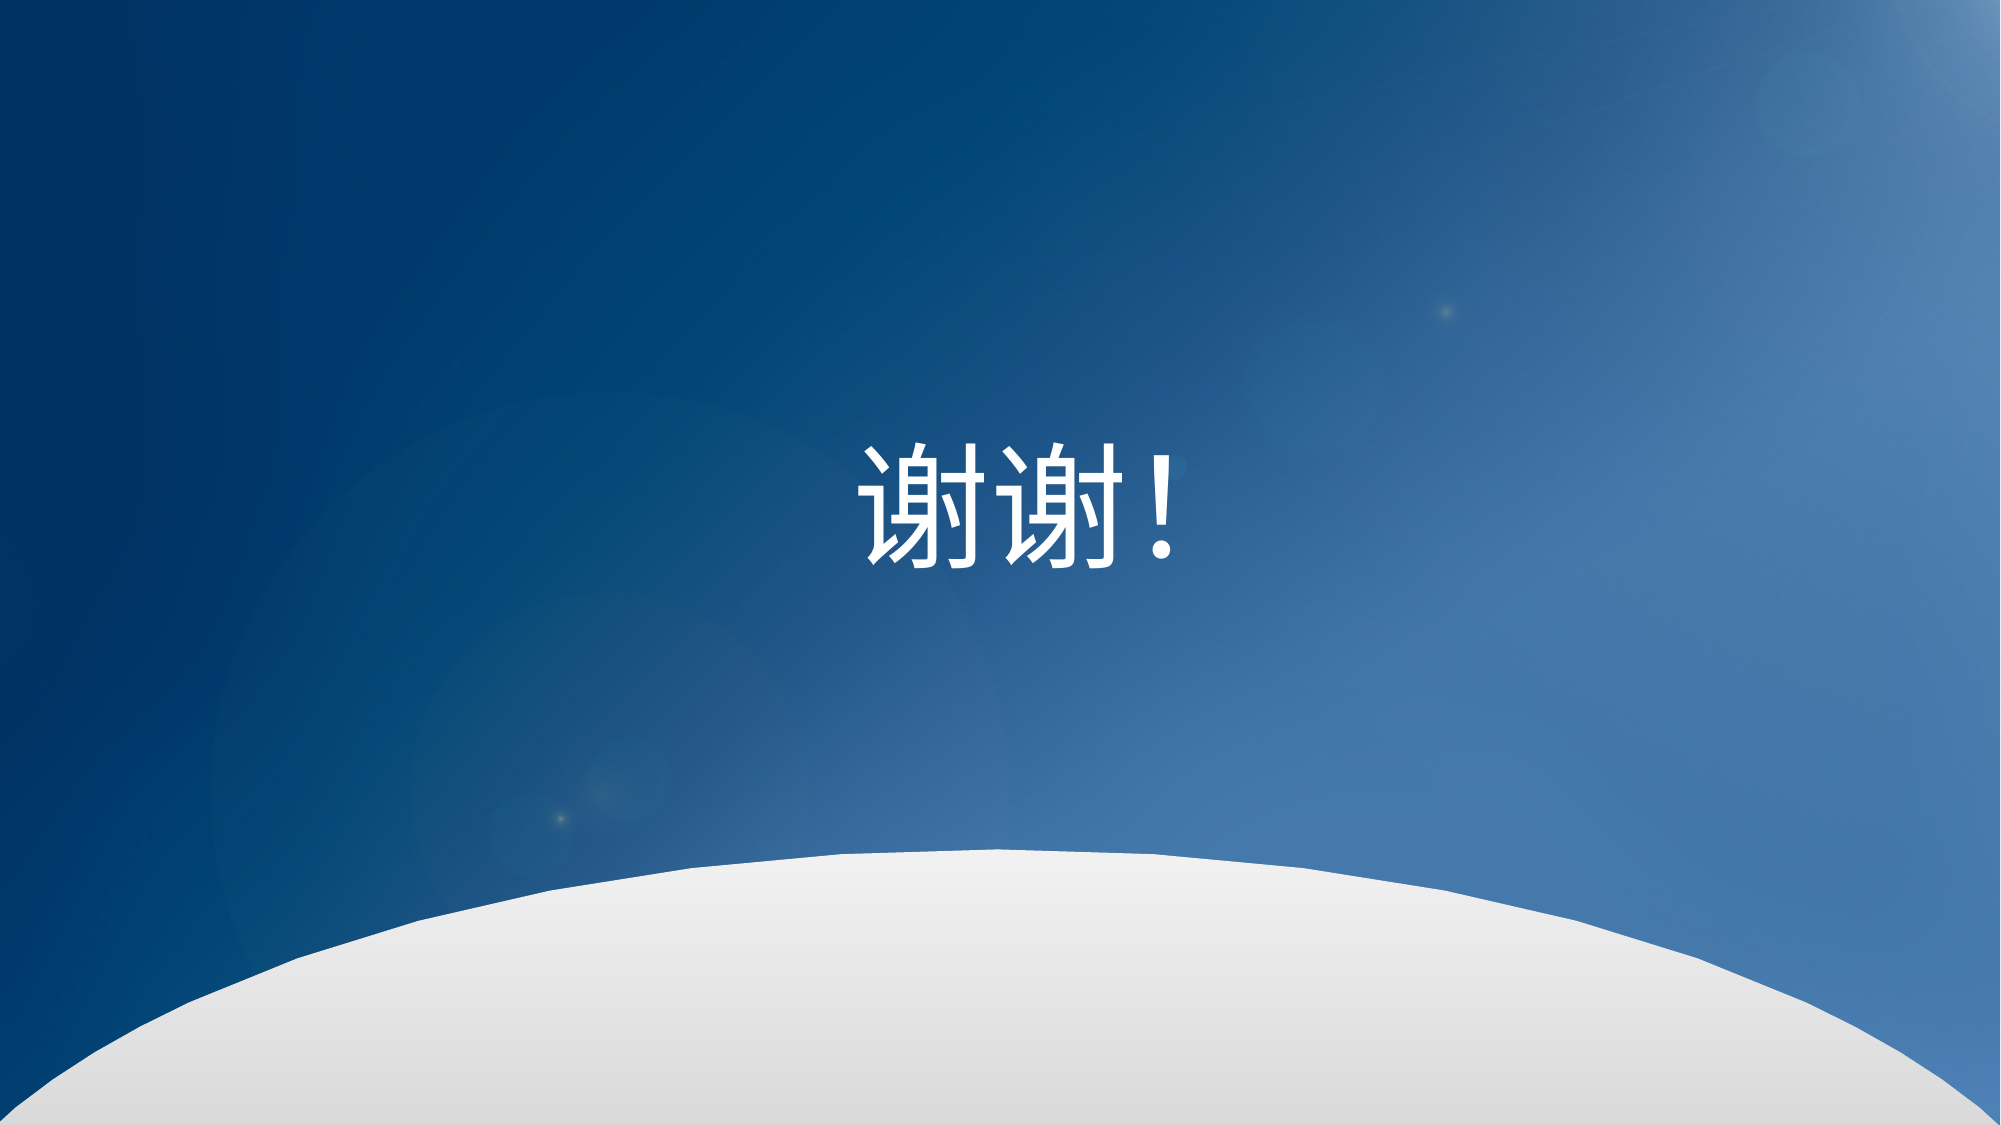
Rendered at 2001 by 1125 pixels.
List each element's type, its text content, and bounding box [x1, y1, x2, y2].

text_box [0, 849, 1999, 1125]
text_box 谢谢！ [755, 413, 1363, 594]
picture [0, 0, 2000, 1125]
